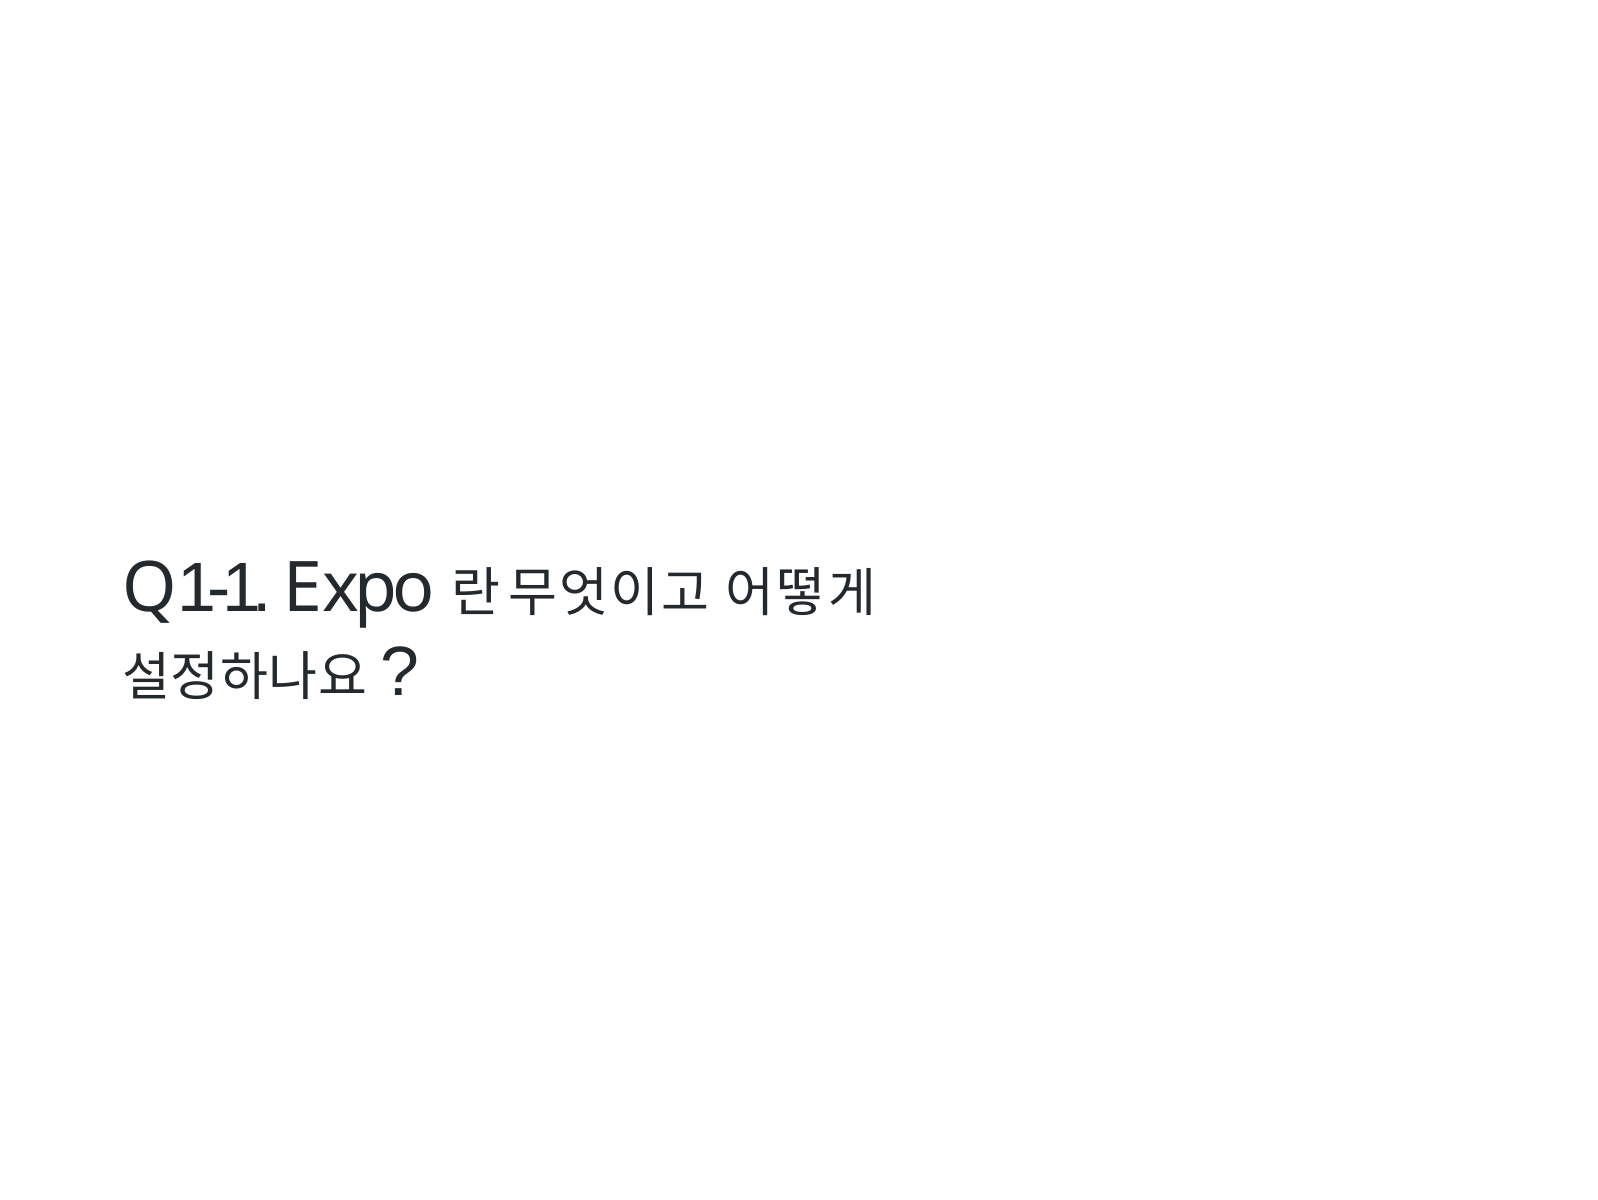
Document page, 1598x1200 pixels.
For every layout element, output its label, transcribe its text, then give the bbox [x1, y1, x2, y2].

title Q1‑1. Expo란 무엇이고 어떻게 설정하나요? [120, 539, 1134, 743]
